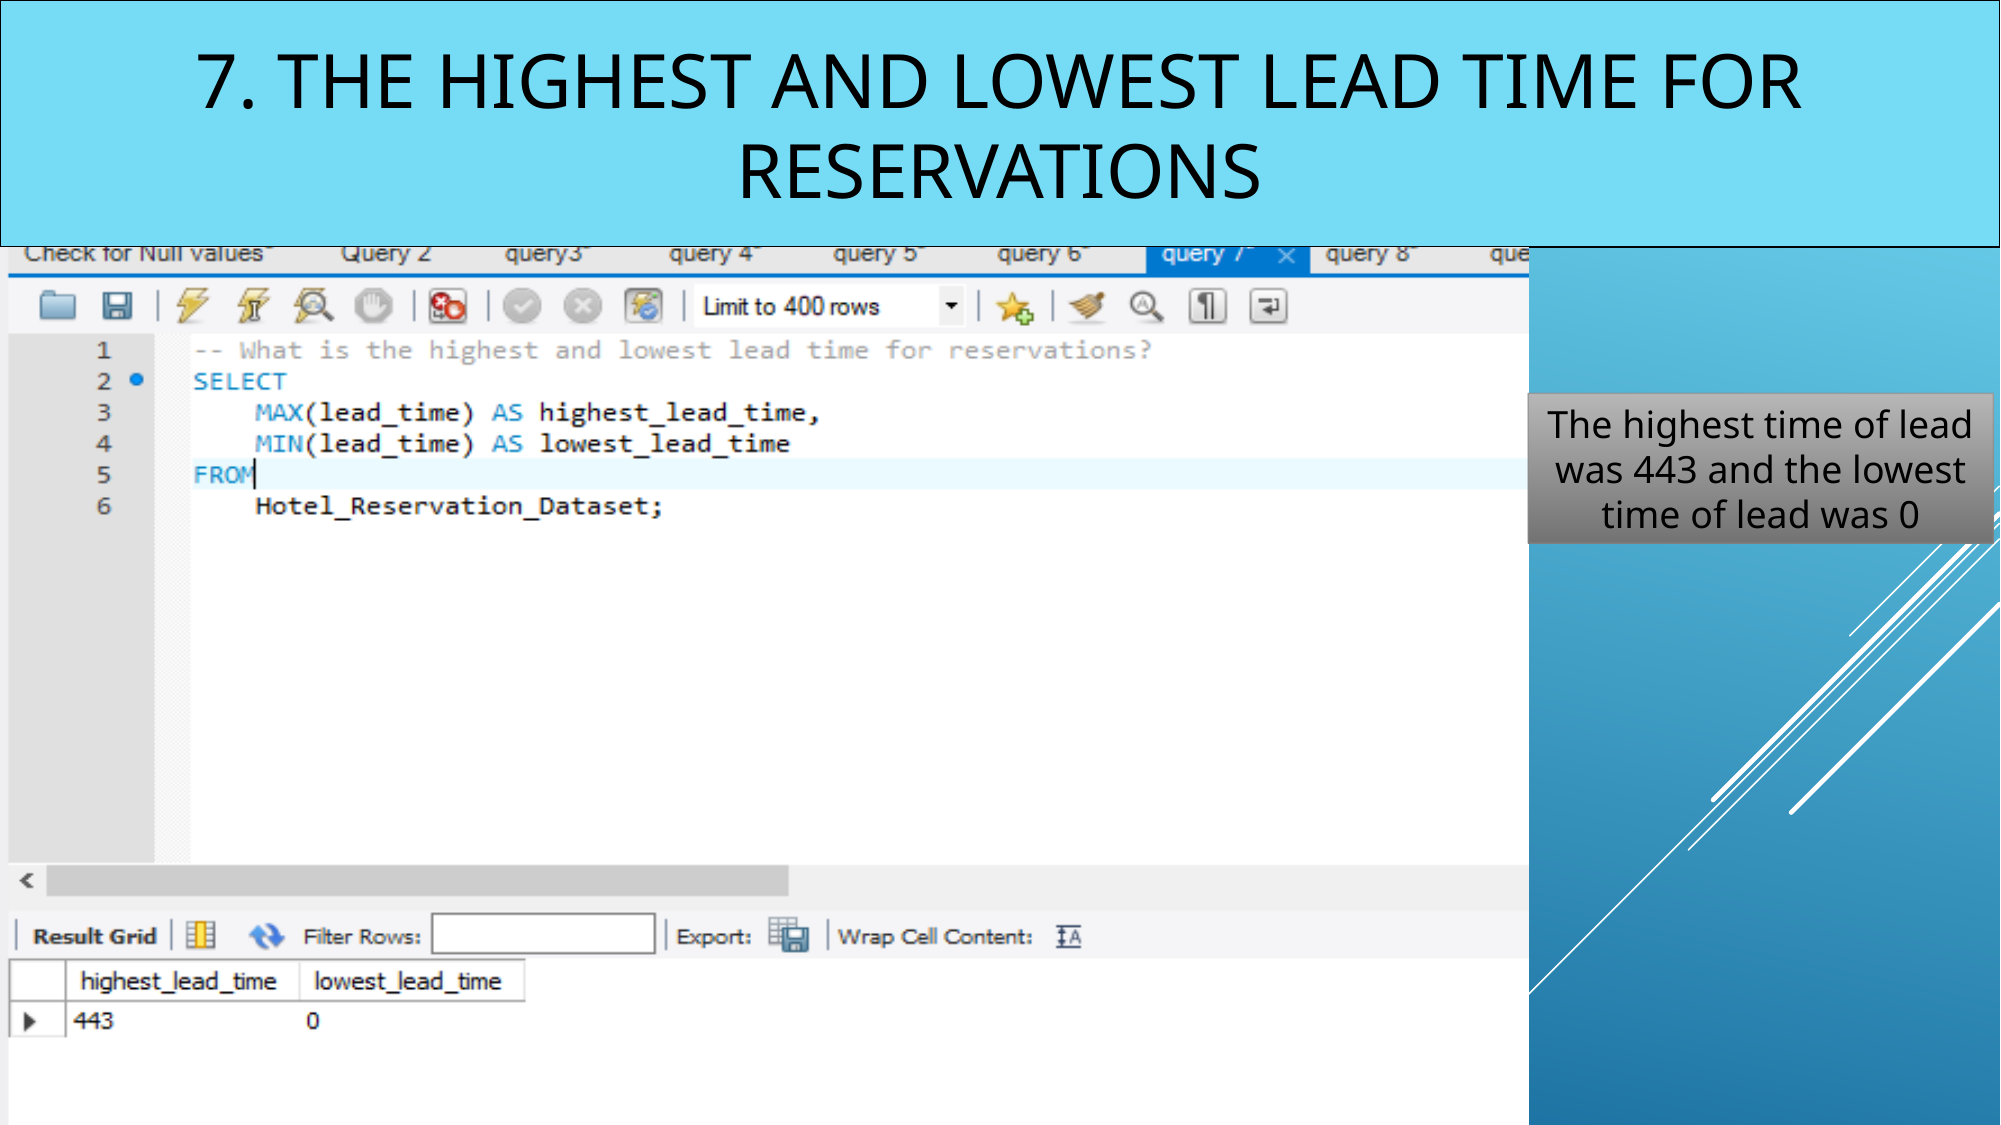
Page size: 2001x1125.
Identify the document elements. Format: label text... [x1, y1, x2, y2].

title 7. the highest and lowest lead time foR reservations [0, 0, 2000, 248]
text_box The highest time of lead was 443 and the lowest time of lead was 0 [1529, 393, 1994, 544]
picture [0, 246, 1529, 1125]
